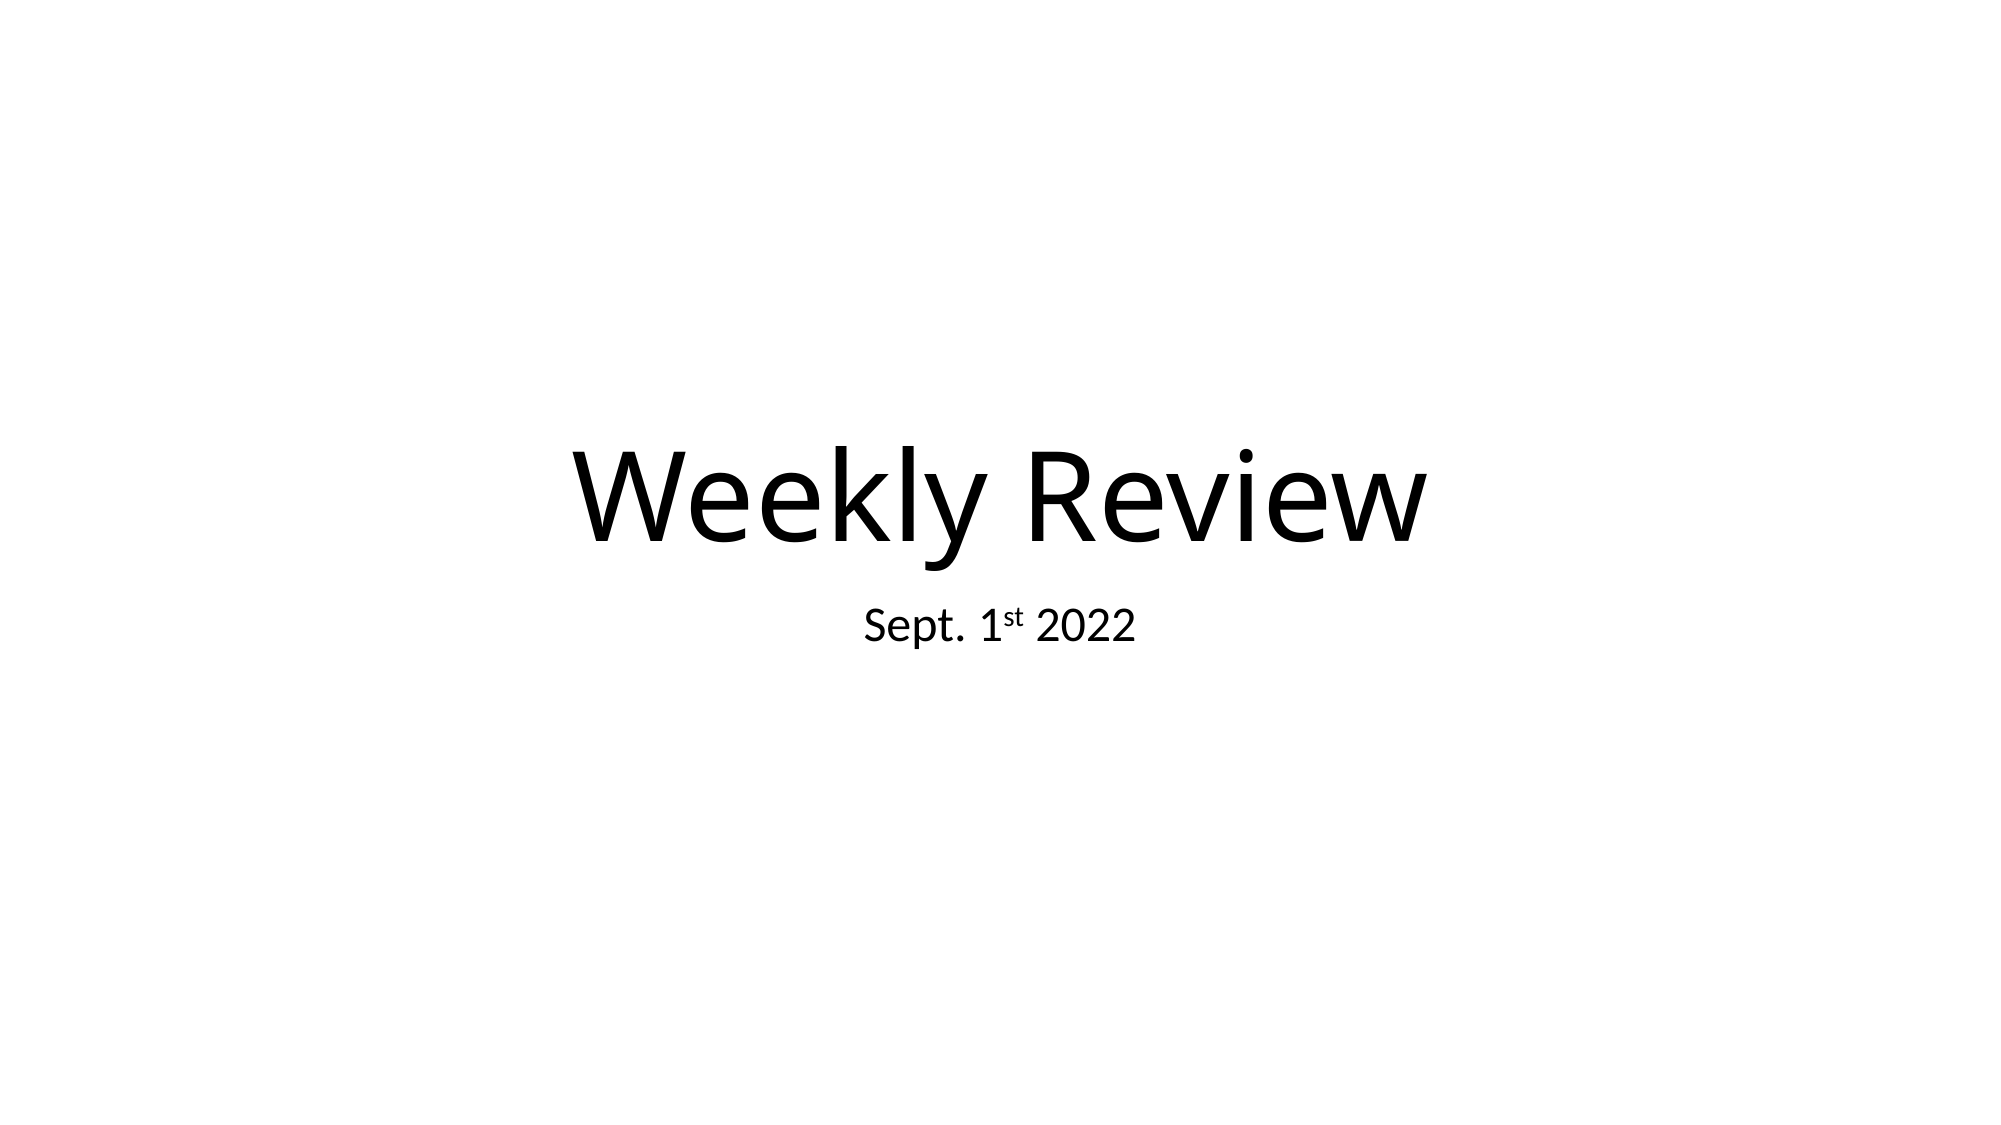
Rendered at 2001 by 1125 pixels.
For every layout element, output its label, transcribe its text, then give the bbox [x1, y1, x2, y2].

subtitle Sept. 1st 2022 [249, 590, 1750, 863]
title Weekly Review [249, 184, 1750, 576]
